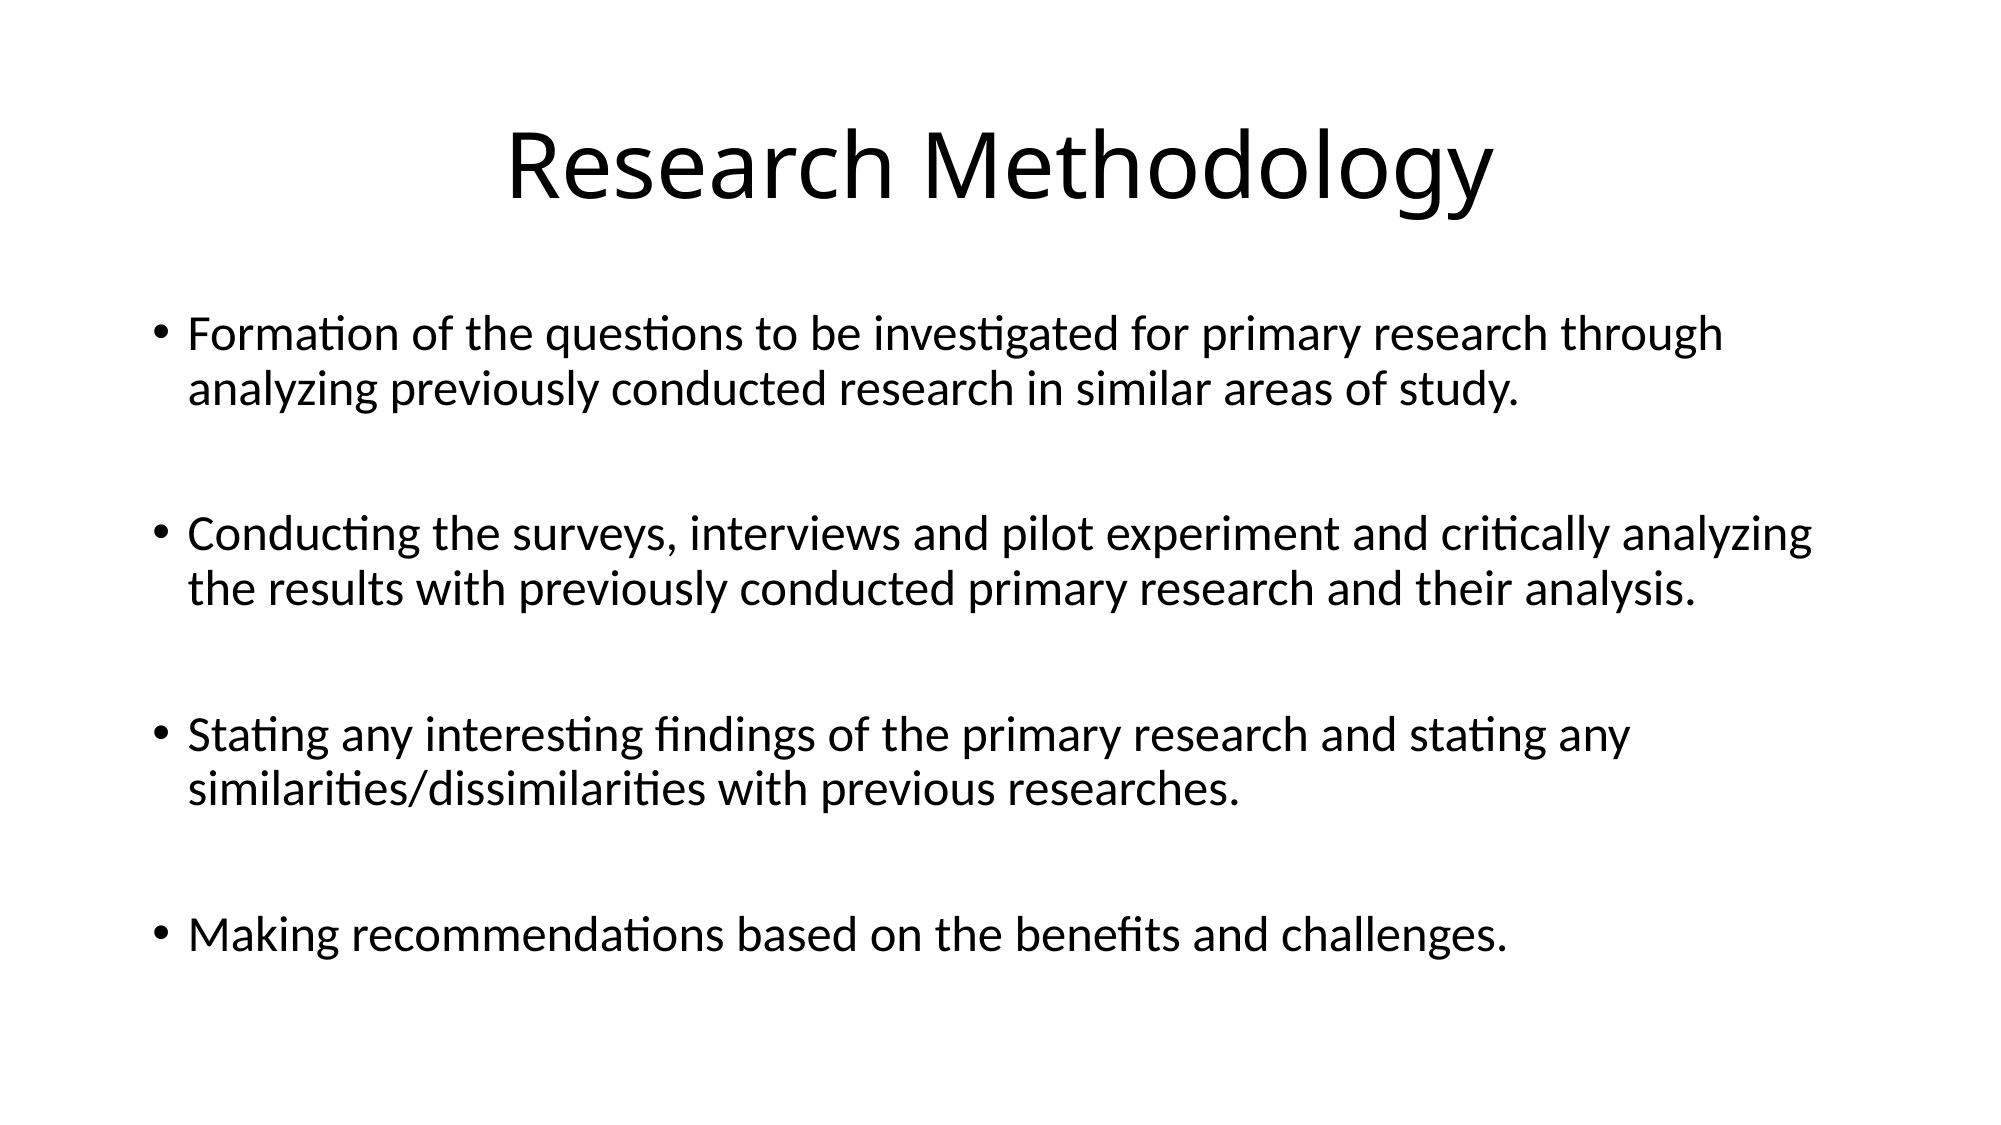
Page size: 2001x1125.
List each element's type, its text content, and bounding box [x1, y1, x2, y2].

list Formation of the questions to be investigated for primary research through analyzing previously conducted research in similar areas of study. Conducting the surveys, interviews and pilot experiment and critically analyzing the results with previously conducted primary research and their analysis. Stating any interesting findings of the primary research and stating any similarities/dissimilarities with previous researches. Making recommendations based on the benefits and challenges. [137, 299, 1863, 1014]
title Research Methodology [137, 59, 1863, 278]
